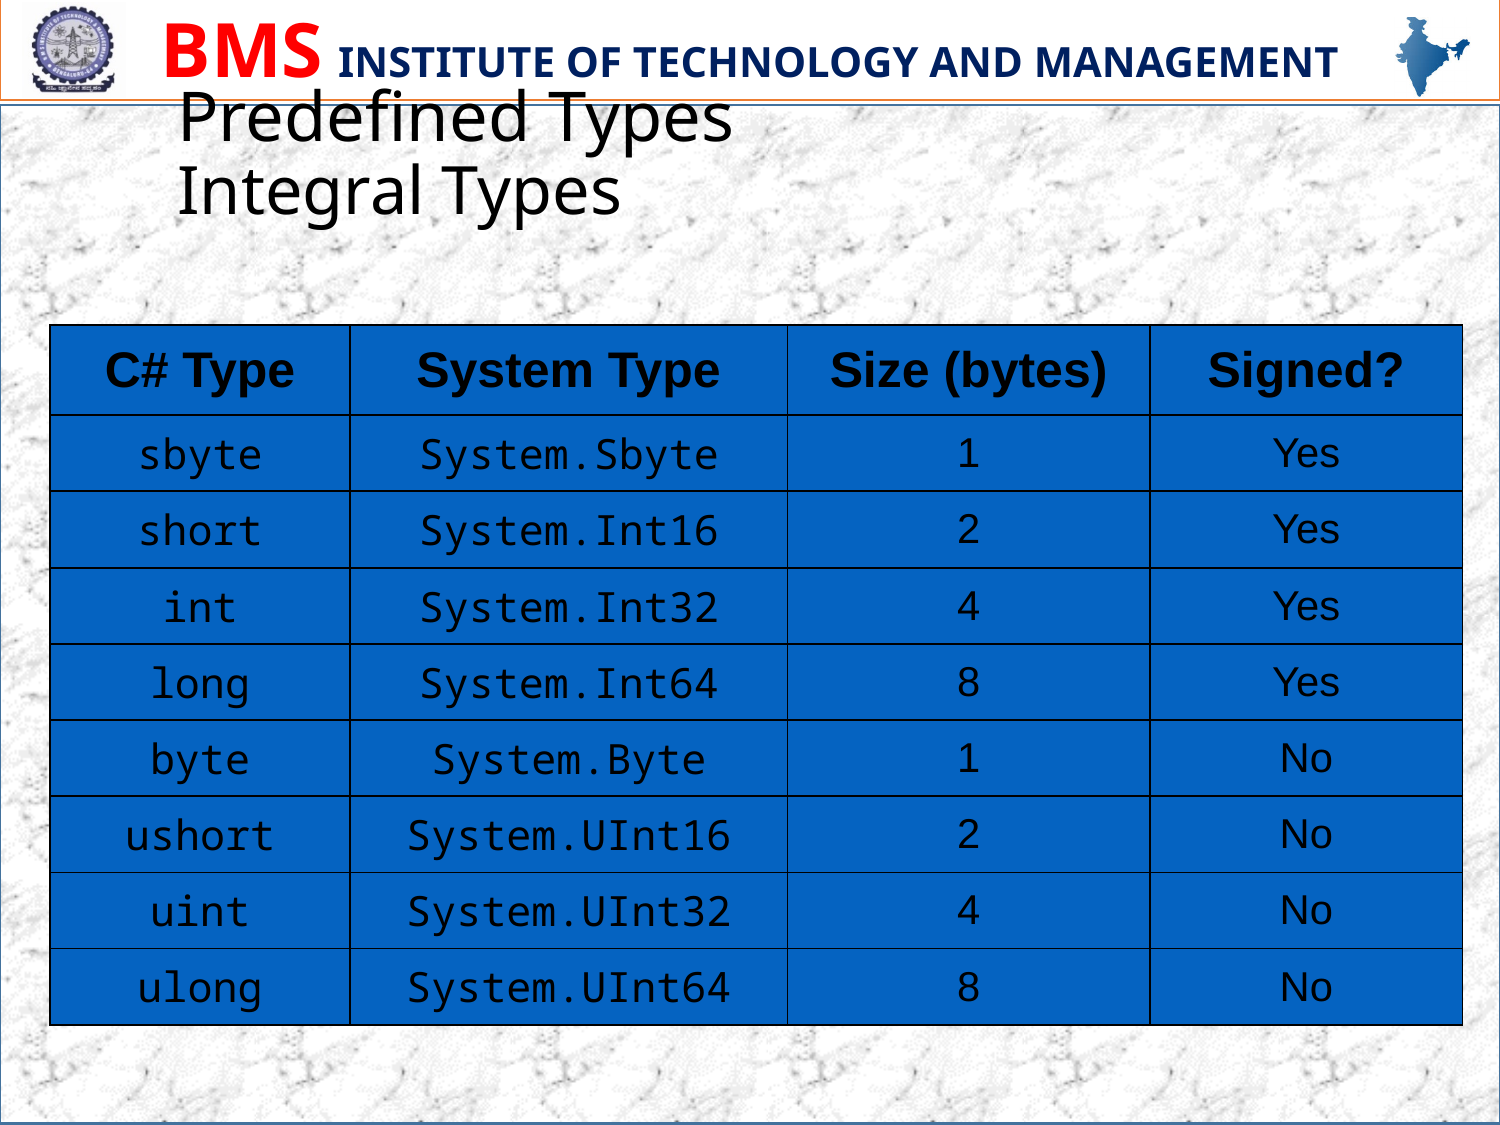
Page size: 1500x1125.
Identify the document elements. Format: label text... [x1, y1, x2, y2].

table_cell System.Byte [351, 721, 787, 795]
table_cell int [51, 569, 349, 643]
picture [1394, 17, 1471, 98]
table_cell System.UInt16 [351, 797, 787, 872]
table_cell 1 [788, 721, 1149, 795]
table_cell System.Sbyte [351, 416, 787, 490]
table_cell Yes [1151, 569, 1462, 643]
picture [22, 2, 126, 98]
table_cell ulong [51, 949, 349, 1024]
table_cell System.Int32 [351, 569, 787, 643]
table_header C# Type [51, 326, 349, 414]
table_cell System.Int64 [351, 645, 787, 719]
table_cell No [1151, 797, 1462, 872]
table_cell byte [51, 721, 349, 795]
table_cell Yes [1151, 645, 1462, 719]
table_header System Type [351, 326, 787, 414]
table_cell System.UInt64 [351, 949, 787, 1024]
table_cell long [51, 645, 349, 719]
table_cell 8 [788, 645, 1149, 719]
table_cell Yes [1151, 416, 1462, 490]
table_cell 1 [788, 416, 1149, 490]
table_cell uint [51, 873, 349, 948]
table_cell System.Int16 [351, 492, 787, 567]
table_header Signed? [1151, 326, 1462, 414]
table_cell 2 [788, 492, 1149, 567]
table_cell Yes [1151, 492, 1462, 567]
title Predefined Types Integral Types [162, 75, 1438, 263]
table_cell sbyte [51, 416, 349, 490]
picture [1, 106, 1499, 1122]
table_cell System.UInt32 [351, 873, 787, 948]
table_cell ushort [51, 797, 349, 872]
table_cell short [51, 492, 349, 567]
table_cell 4 [788, 569, 1149, 643]
table_cell No [1151, 949, 1462, 1024]
table_cell 4 [788, 873, 1149, 948]
table_header Size (bytes) [788, 326, 1149, 414]
table_cell 2 [788, 797, 1149, 872]
table_cell 8 [788, 949, 1149, 1024]
table_cell No [1151, 873, 1462, 948]
table_cell No [1151, 721, 1462, 795]
